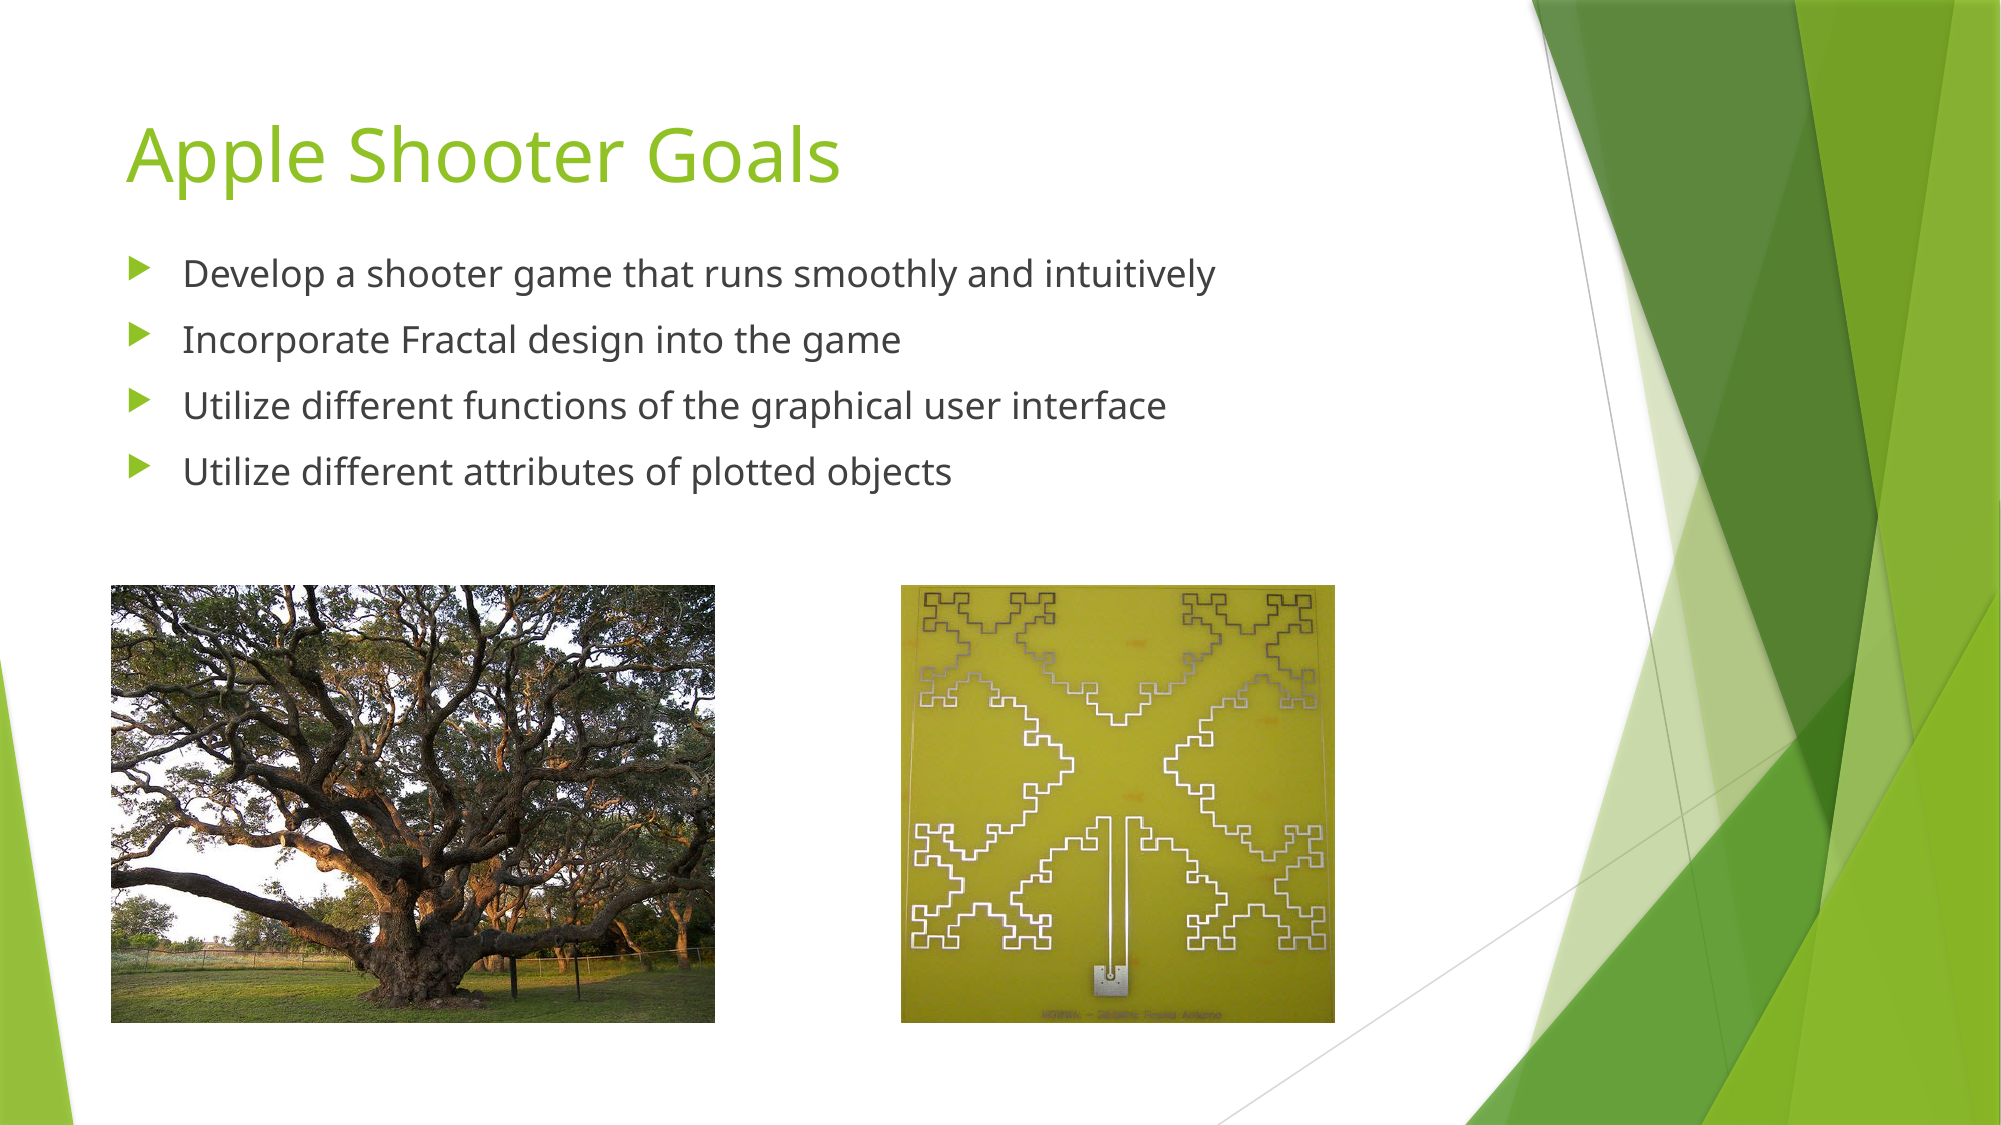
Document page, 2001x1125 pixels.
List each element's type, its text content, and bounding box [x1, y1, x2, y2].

title Apple Shooter Goals [111, 99, 1522, 242]
list Develop a shooter game that runs smoothly and intuitively Incorporate Fractal design into the game Utilize different functions of the graphical user interface Utilize different attributes of plotted objects [111, 242, 1522, 880]
picture [900, 584, 1336, 1023]
picture [110, 584, 715, 1023]
